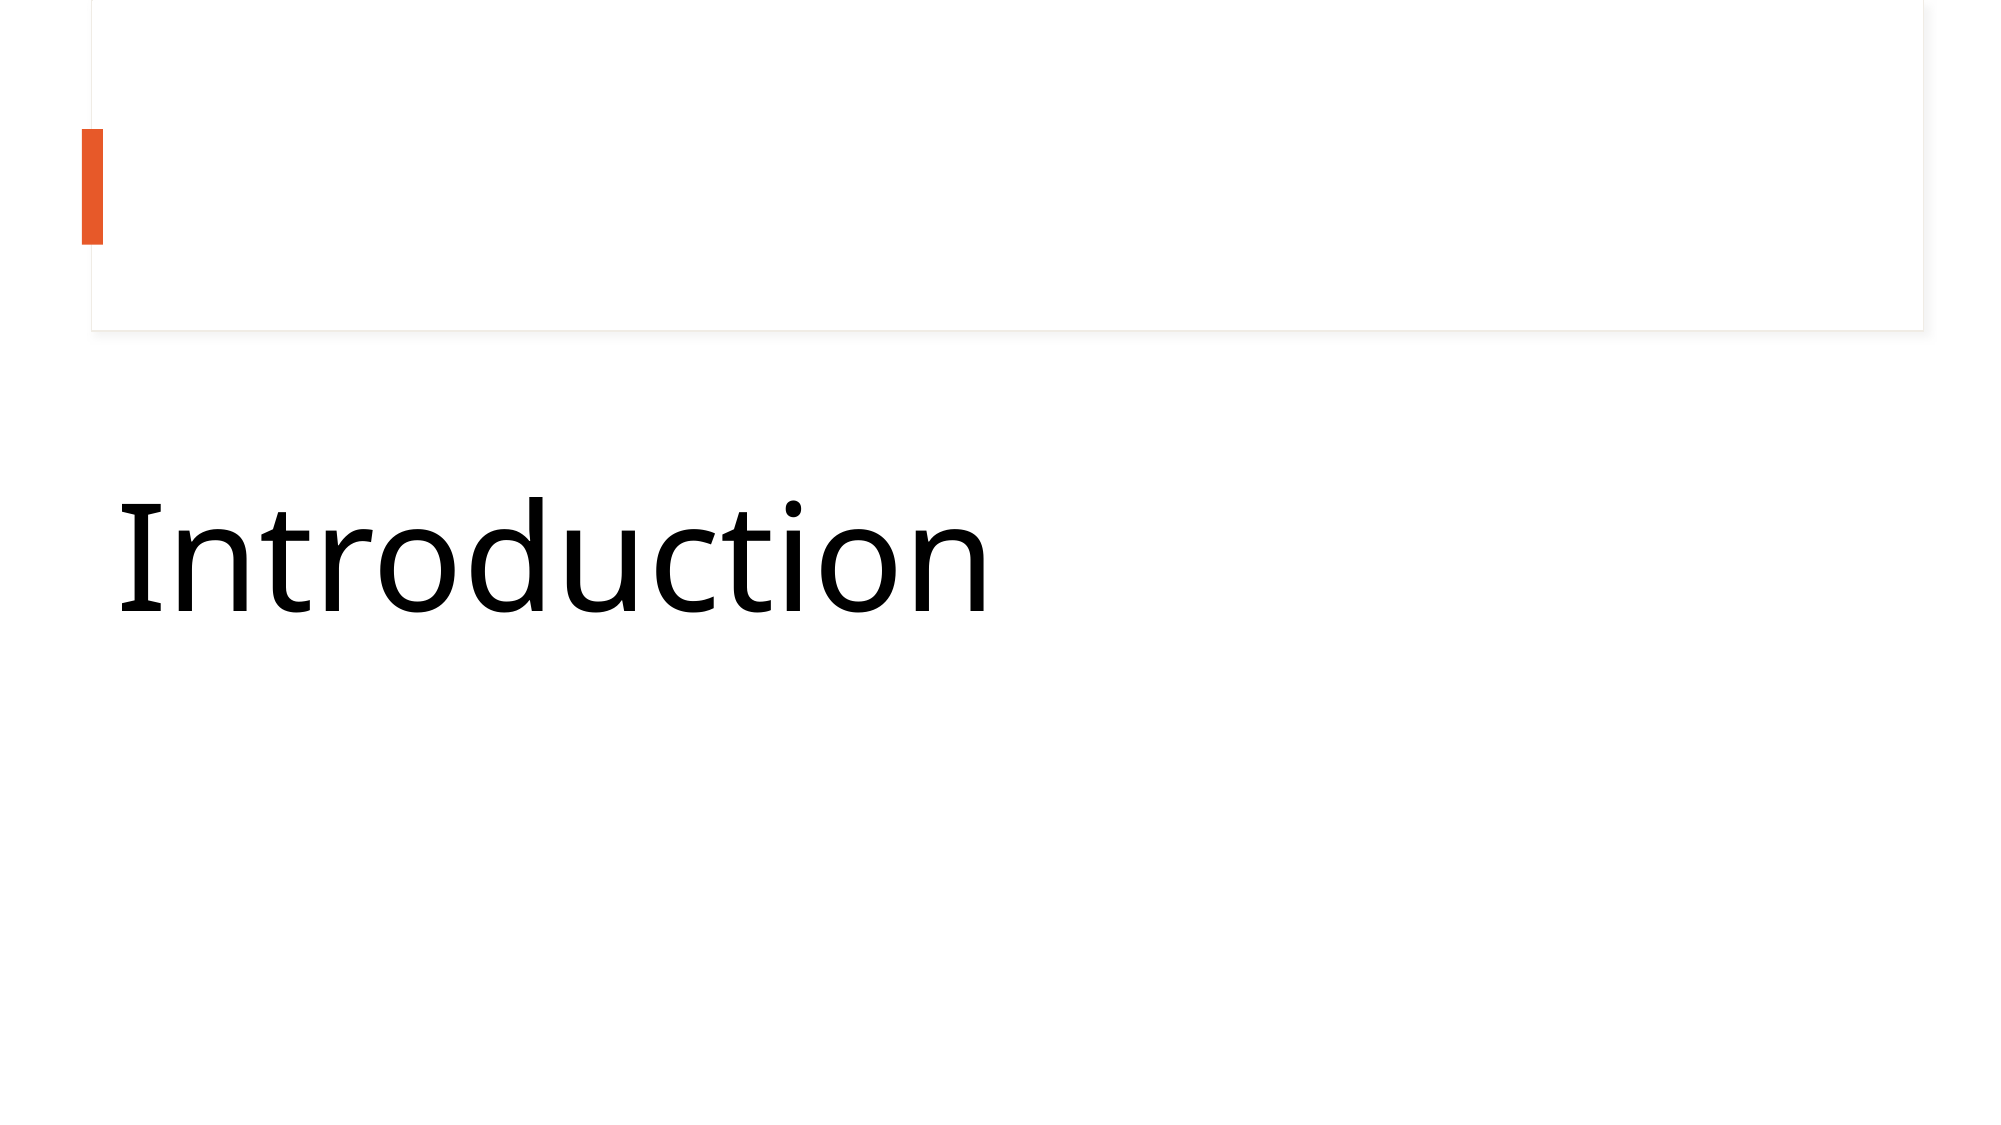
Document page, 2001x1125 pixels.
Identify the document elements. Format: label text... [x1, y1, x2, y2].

title Introduction [101, 203, 1250, 922]
